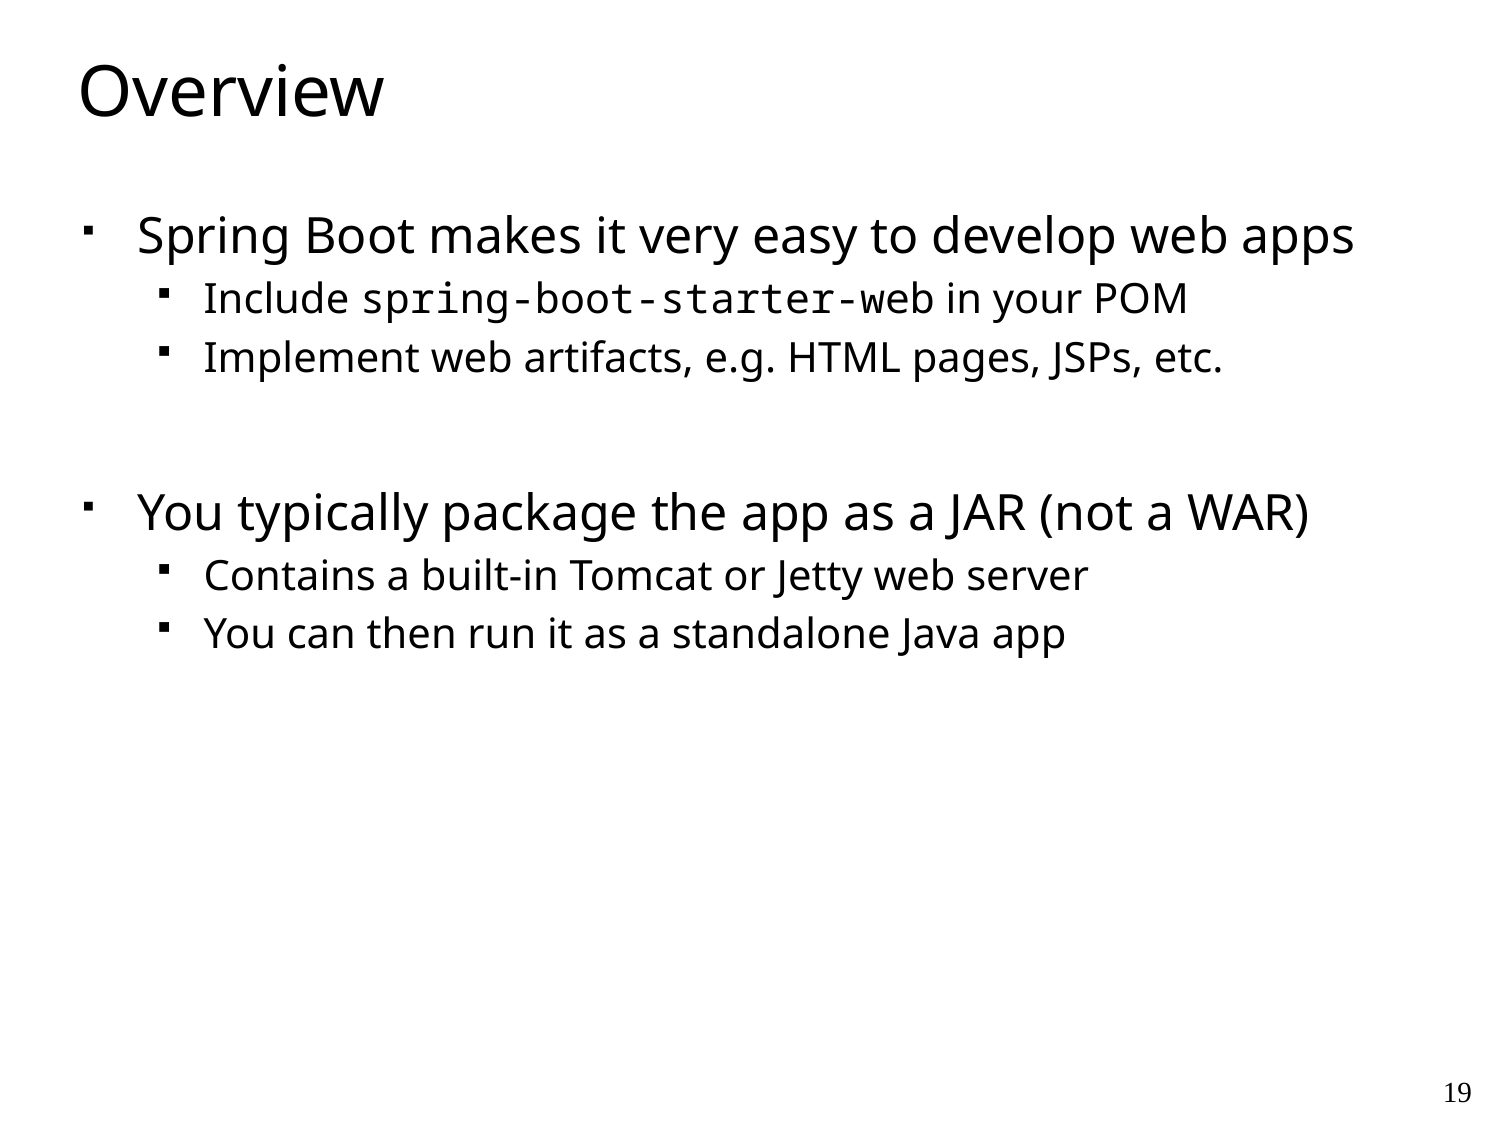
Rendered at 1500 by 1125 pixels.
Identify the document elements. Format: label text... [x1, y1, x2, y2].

footer 19 [1417, 1040, 1497, 1117]
title Overview [61, 24, 1465, 139]
list Spring Boot makes it very easy to develop web apps Include spring-boot-starter-web in your POM Implement web artifacts, e.g. HTML pages, JSPs, etc. You typically package the app as a JAR (not a WAR) Contains a built-in Tomcat or Jetty web server You can then run it as a standalone Java app [66, 196, 1460, 1007]
